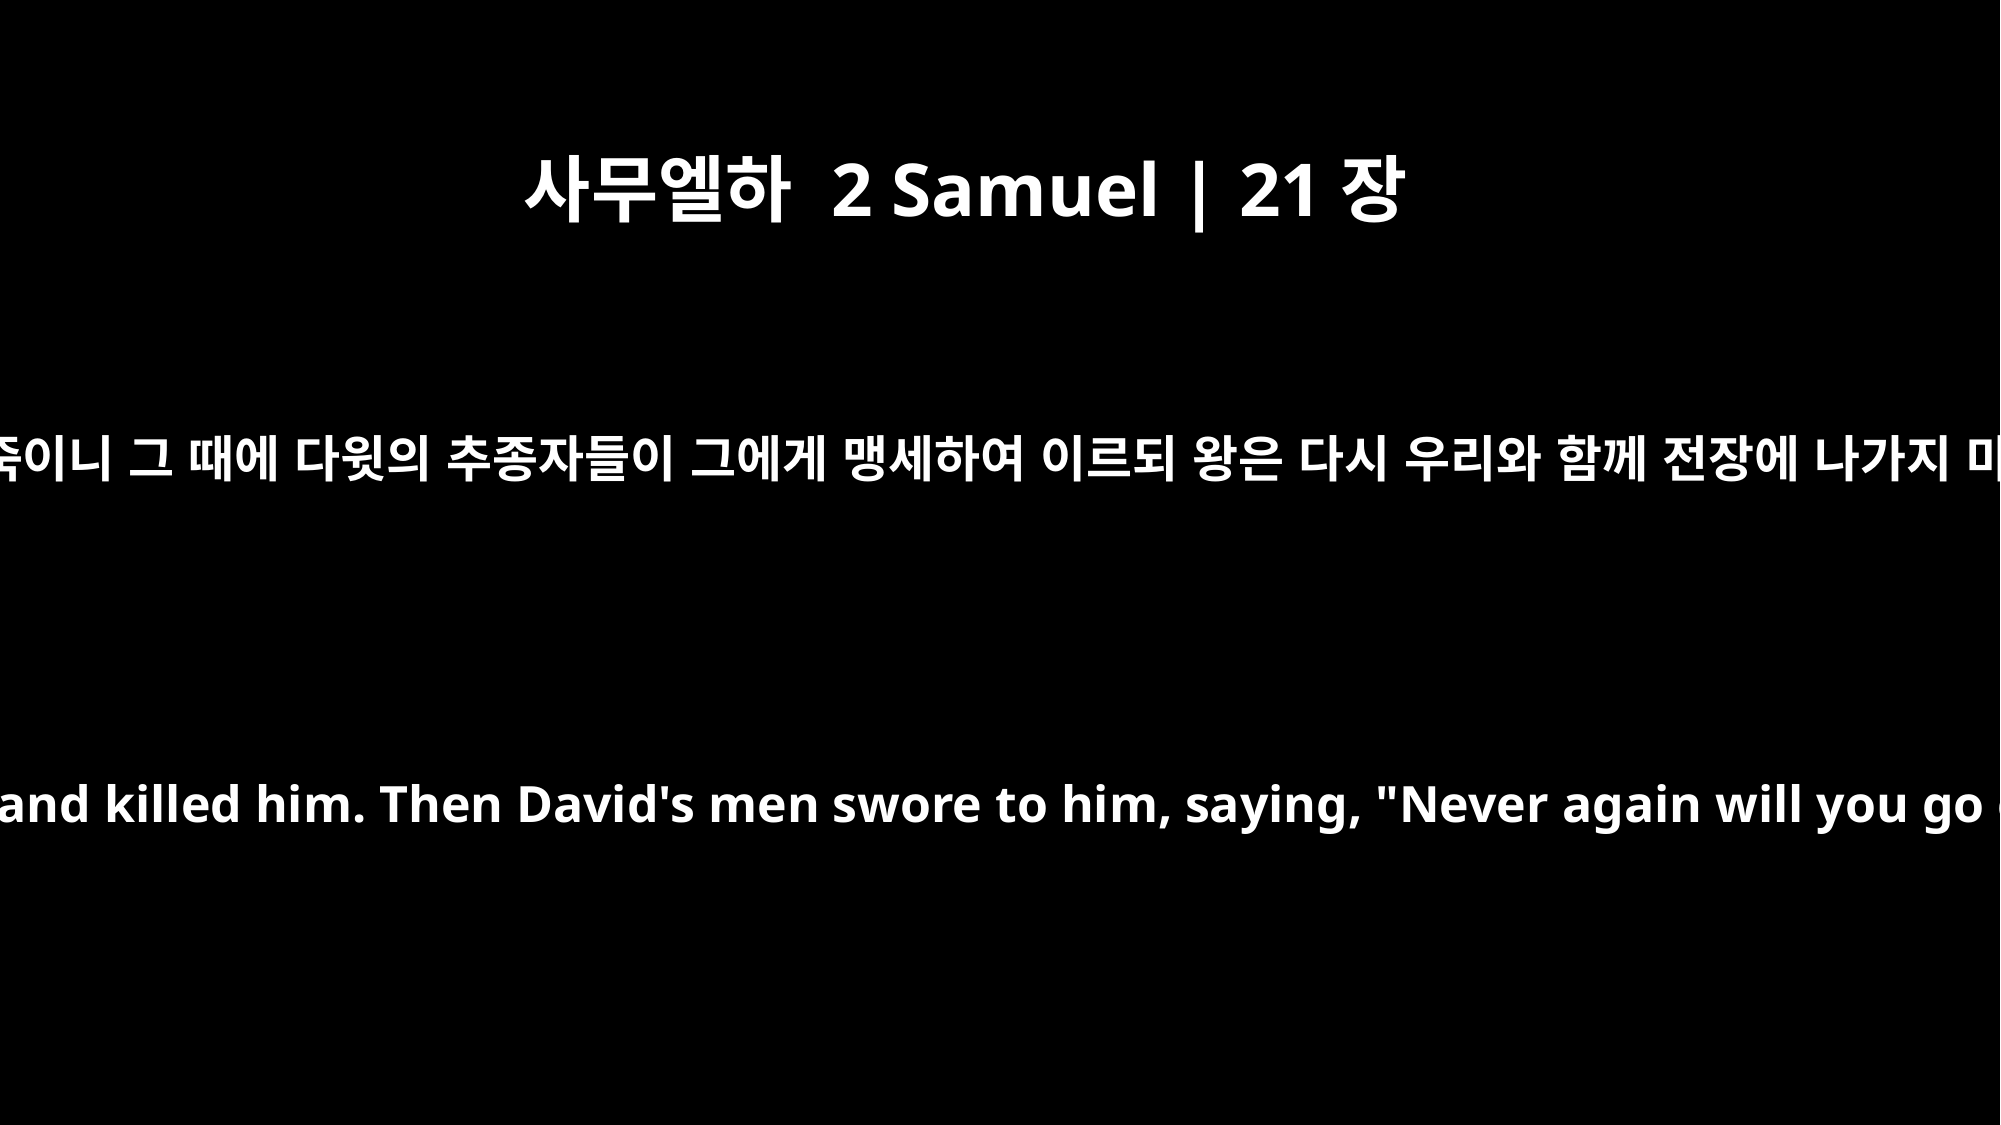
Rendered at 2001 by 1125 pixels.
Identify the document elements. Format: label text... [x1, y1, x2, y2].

text_box 사무엘하 2 Samuel | 21장 [509, 136, 1423, 239]
text_box But Abishai son of Zeruiah came to David's rescue; he struck the Philistine down and killed him. Then David's men swore to him, saying, "Never again will you go out with us to battle, so that the lamp of Israel will not be extinguished." [0, 764, 2000, 840]
text_box 17 스루야의 아들 아비새가 다윗을 도와 그 블레셋 사람들을 쳐죽이니 그 때에 다윗의 추종자들이 그에게 맹세하여 이르되 왕은 다시 우리와 함께 전장에 나가지 마옵소서 이스라엘의 등불이 꺼지지 말게 하옵소서 하니라 [0, 359, 2000, 495]
